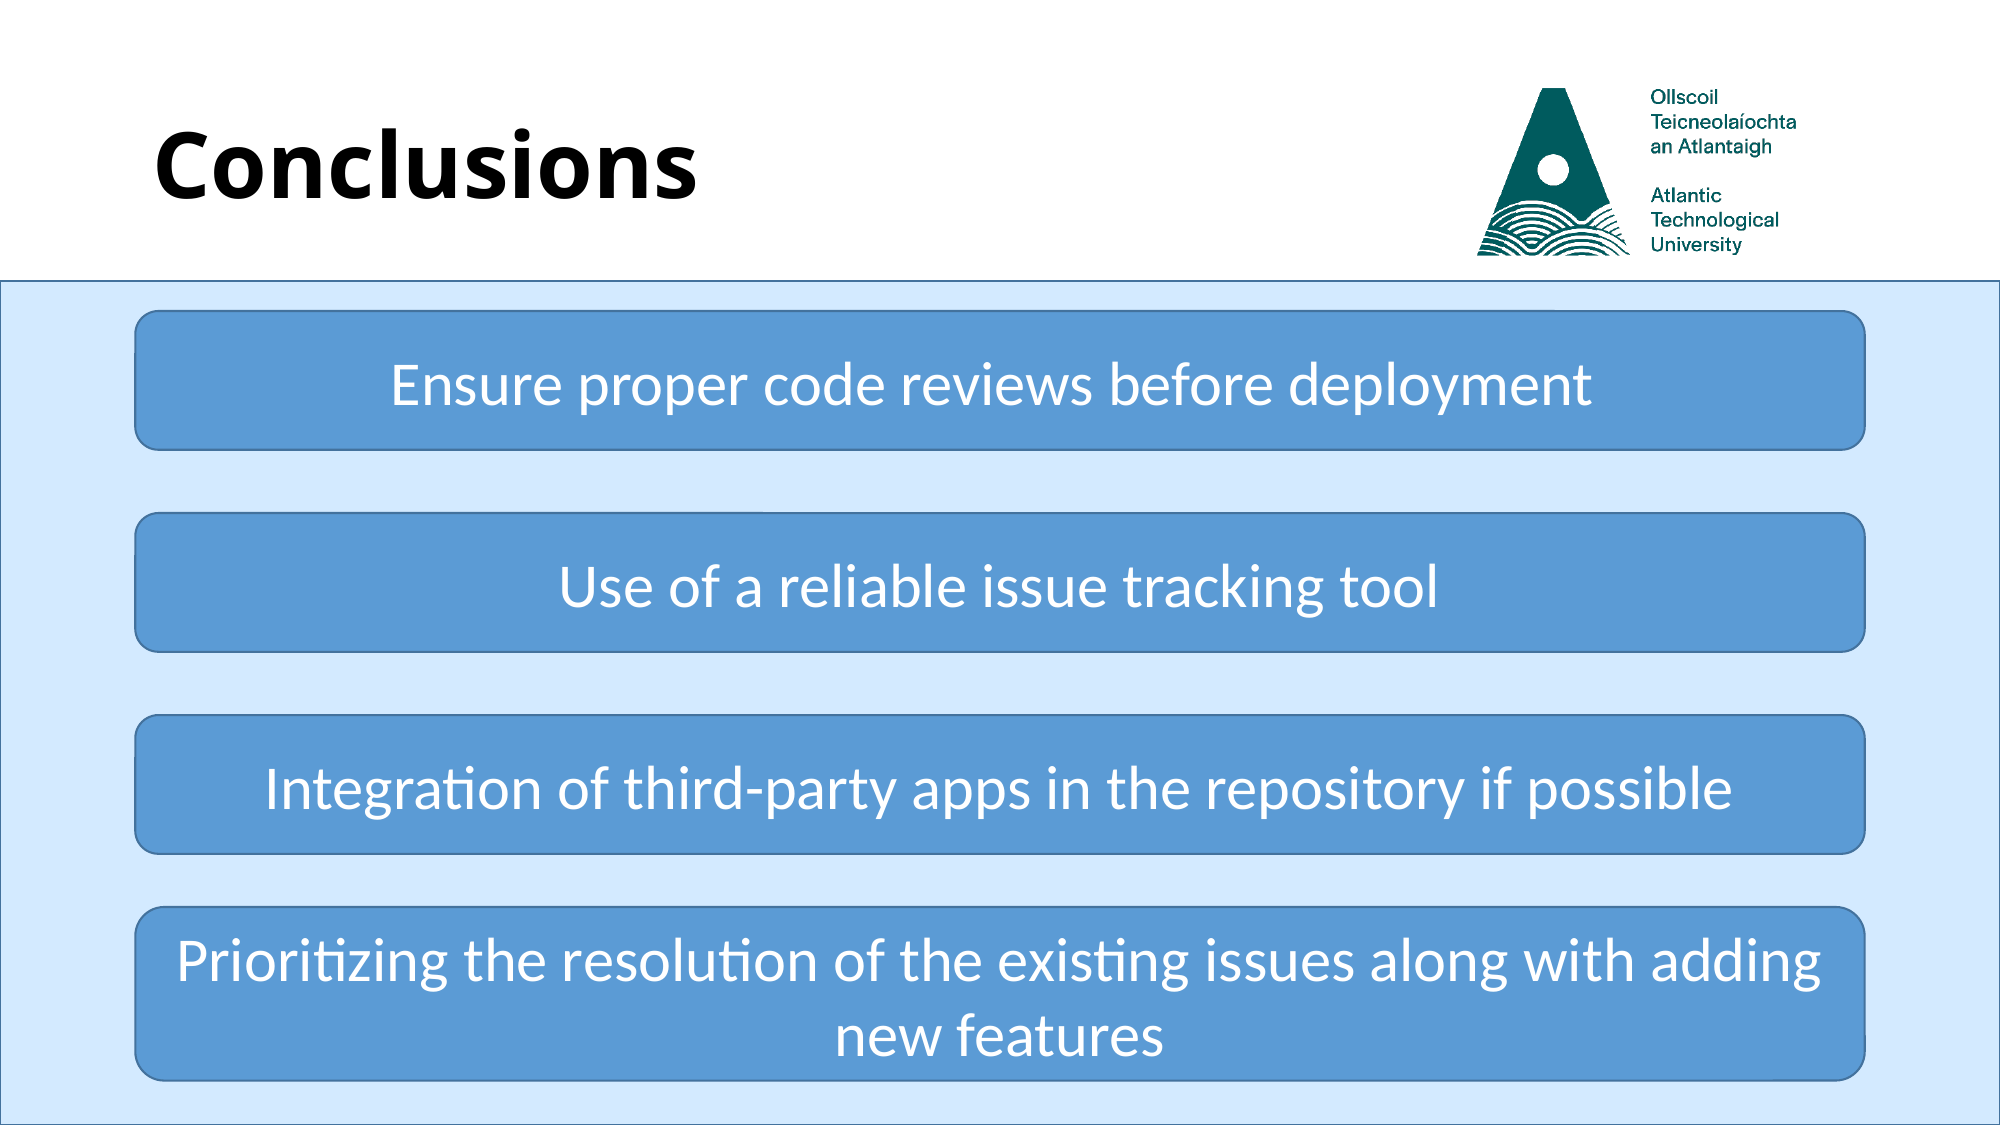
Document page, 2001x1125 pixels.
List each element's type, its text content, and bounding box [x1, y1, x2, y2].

text_box Ensure proper code reviews before deployment [134, 309, 1866, 451]
text_box [0, 280, 2000, 1125]
text_box Integration of third-party apps in the repository if possible [134, 714, 1866, 855]
text_box Prioritizing the resolution of the existing issues along with adding new features [134, 905, 1866, 1082]
title Conclusions [137, 59, 1413, 278]
picture [1469, 76, 1806, 261]
text_box Use of a reliable issue tracking tool [134, 511, 1866, 653]
